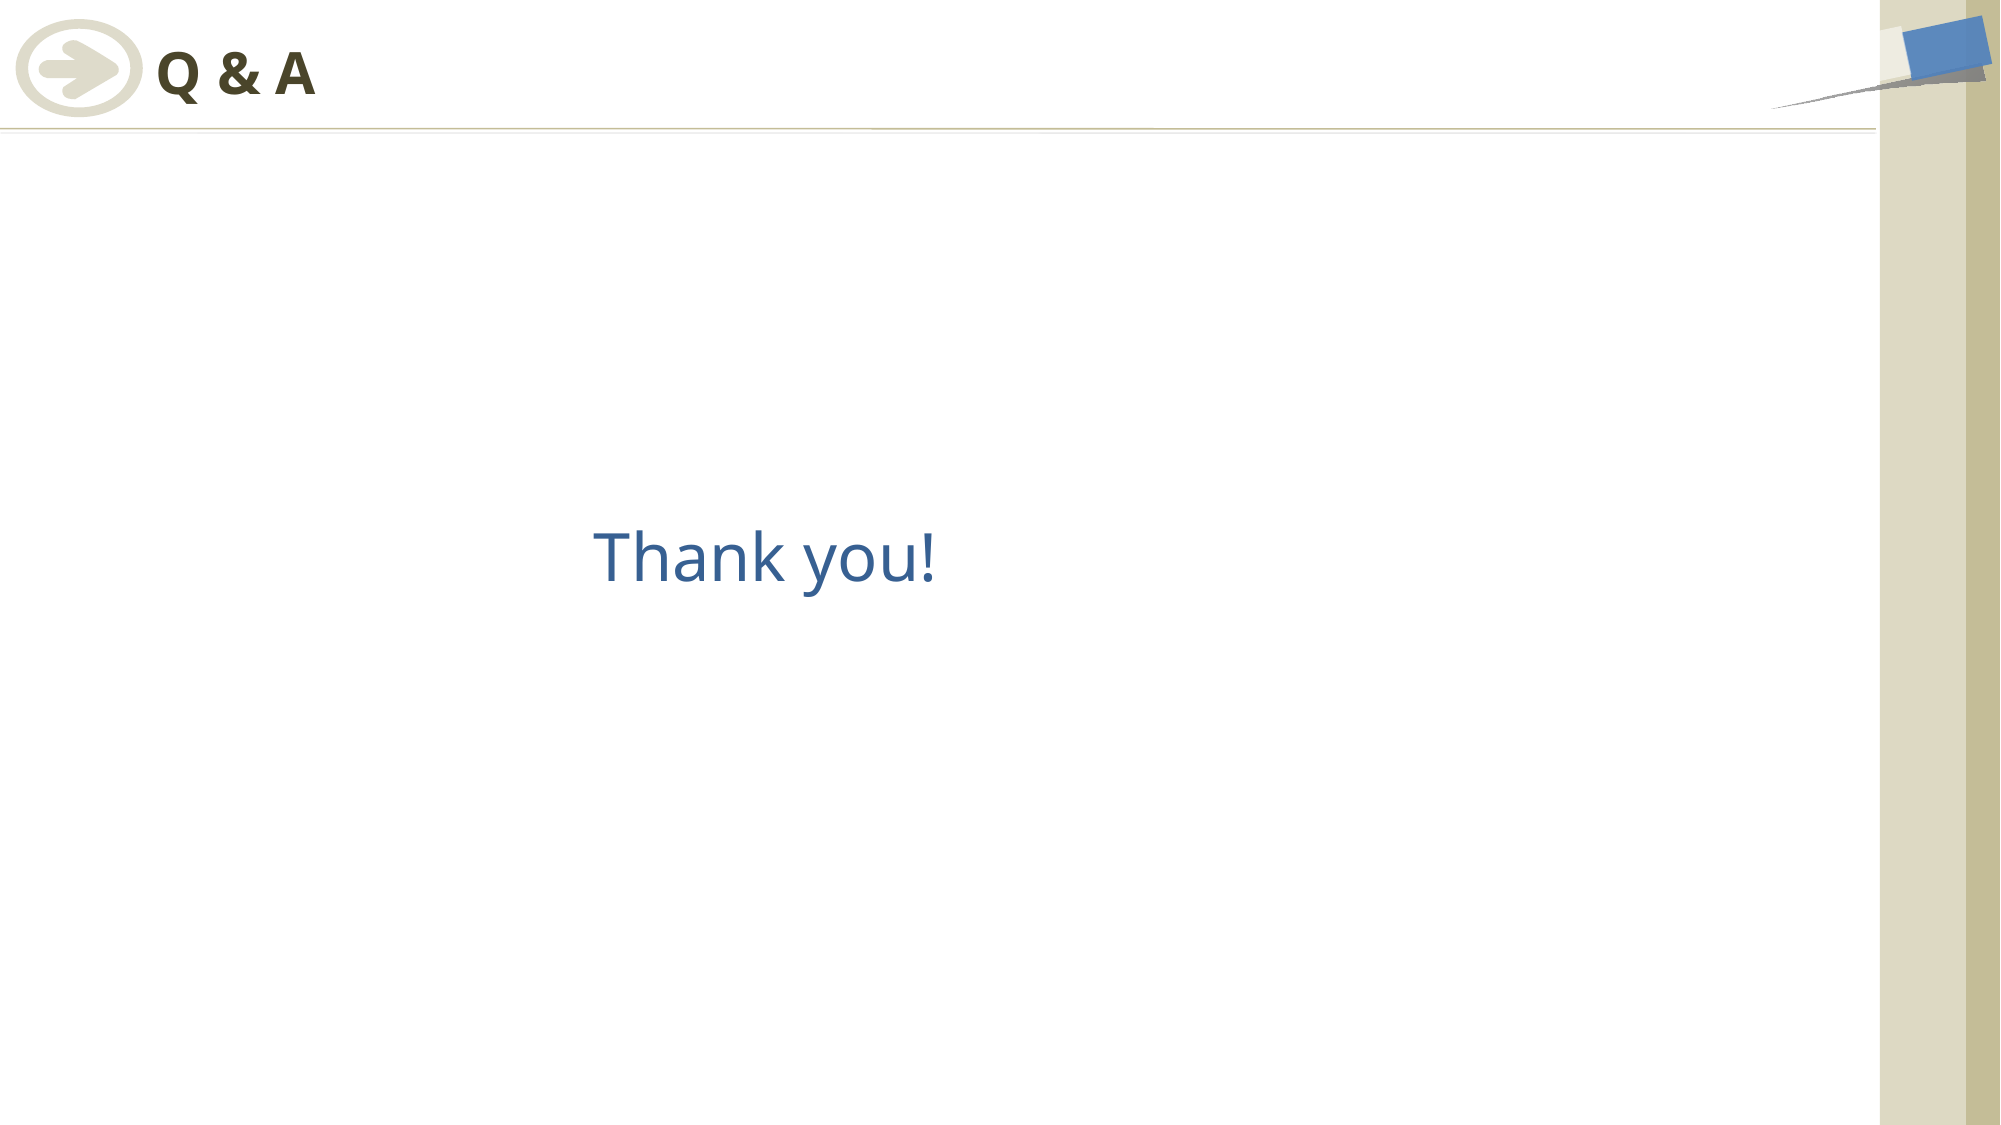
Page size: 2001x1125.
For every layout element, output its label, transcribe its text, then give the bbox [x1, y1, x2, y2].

title Q & A [140, 24, 1900, 118]
list Thank you! [93, 152, 1875, 1102]
